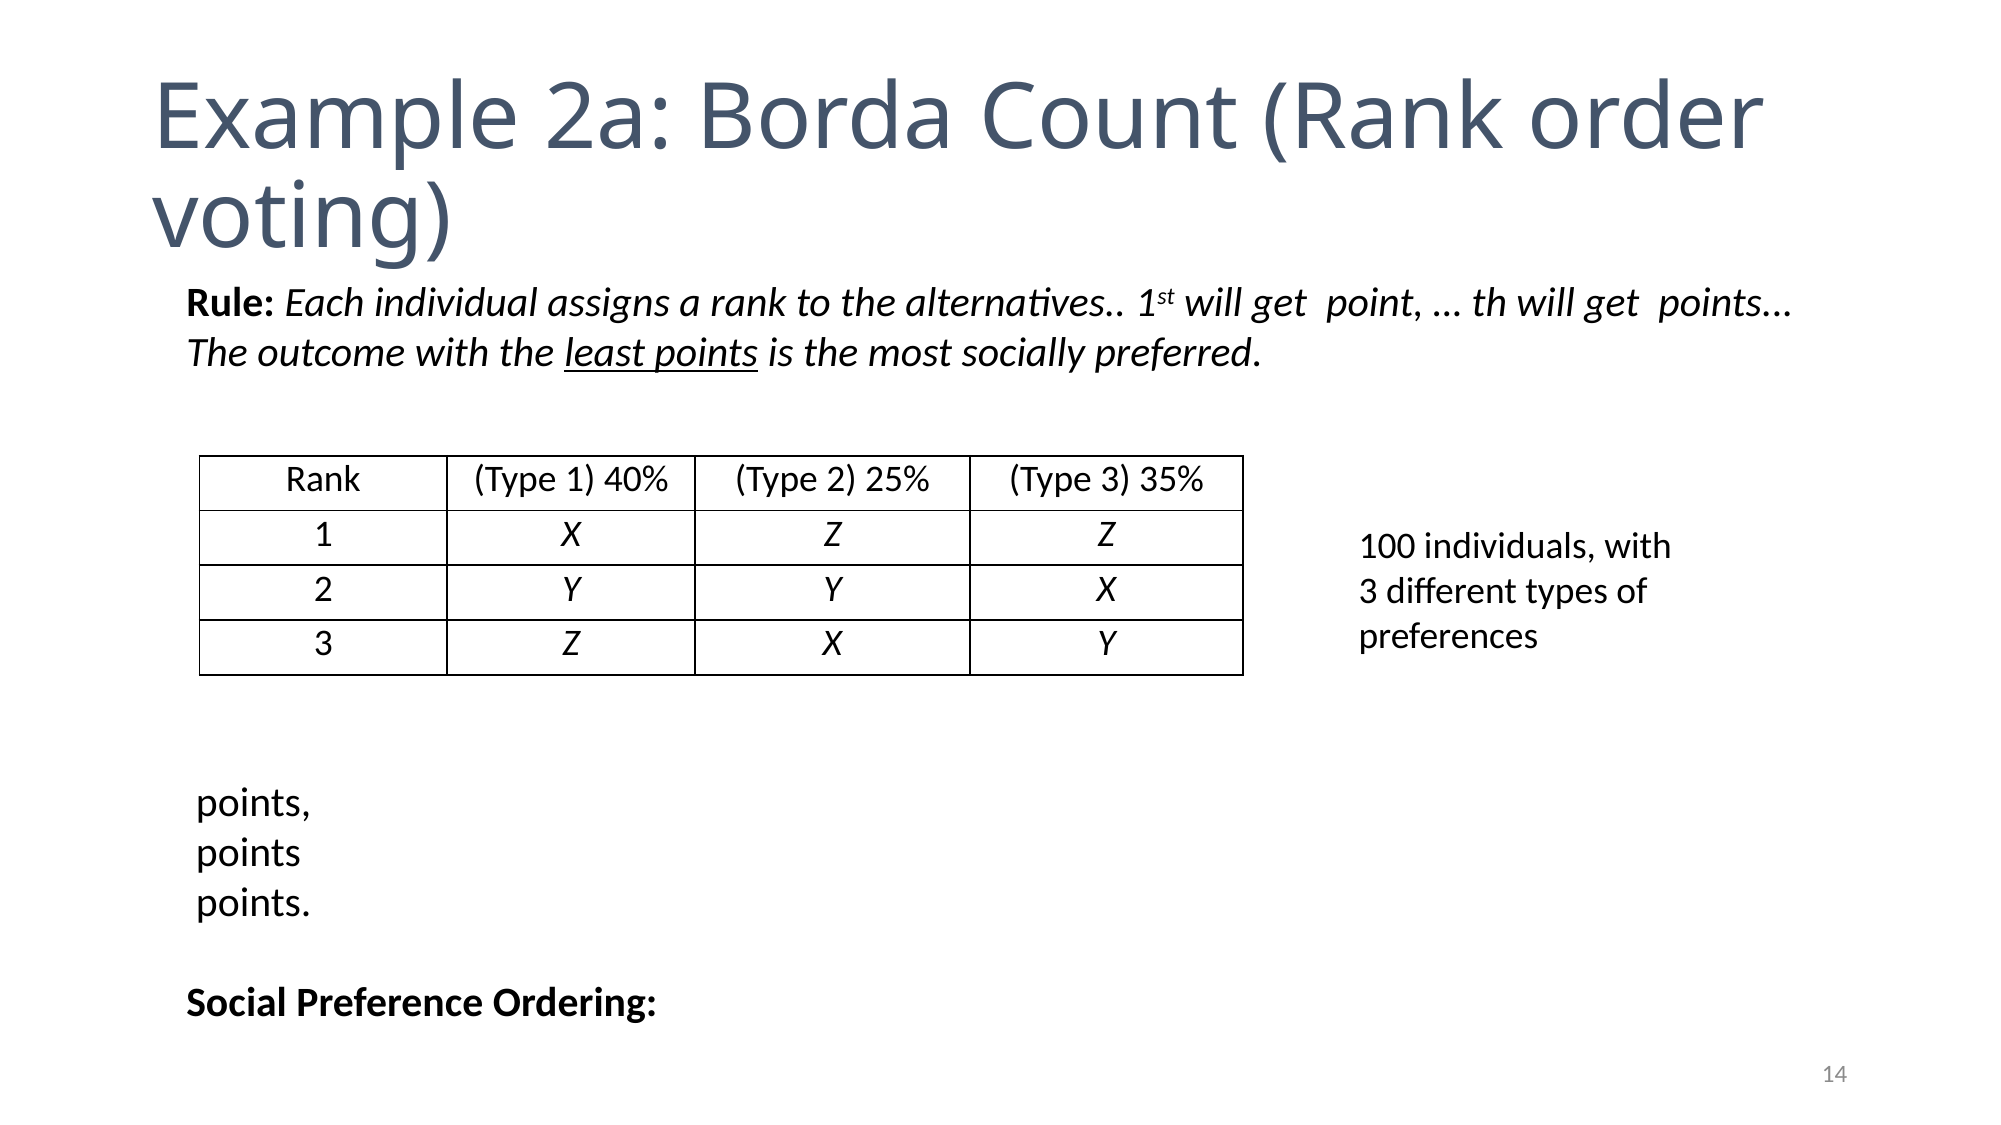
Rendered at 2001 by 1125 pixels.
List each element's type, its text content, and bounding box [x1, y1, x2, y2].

table_header Rank [200, 457, 446, 510]
table_header (Type 1) 40% [448, 457, 694, 510]
table_cell Z [448, 621, 694, 674]
table_cell Y [971, 621, 1242, 674]
table_cell 1 [200, 511, 446, 564]
table_cell X [696, 621, 969, 674]
table_cell Y [448, 566, 694, 619]
table_cell X [971, 566, 1242, 619]
table_cell 2 [200, 566, 446, 619]
title Example 2a: Borda Count (Rank order voting) [137, 59, 1863, 278]
table_header (Type 3) 35% [971, 457, 1242, 510]
slide_number 14 [1412, 1042, 1863, 1103]
table_cell Z [971, 511, 1242, 564]
table_cell X [448, 511, 694, 564]
table_cell Y [696, 566, 969, 619]
text_box 100 individuals, with 3 different types of preferences [1343, 513, 1761, 664]
table_cell Z [696, 511, 969, 564]
table_cell 3 [200, 621, 446, 674]
table_header (Type 2) 25% [696, 457, 969, 510]
